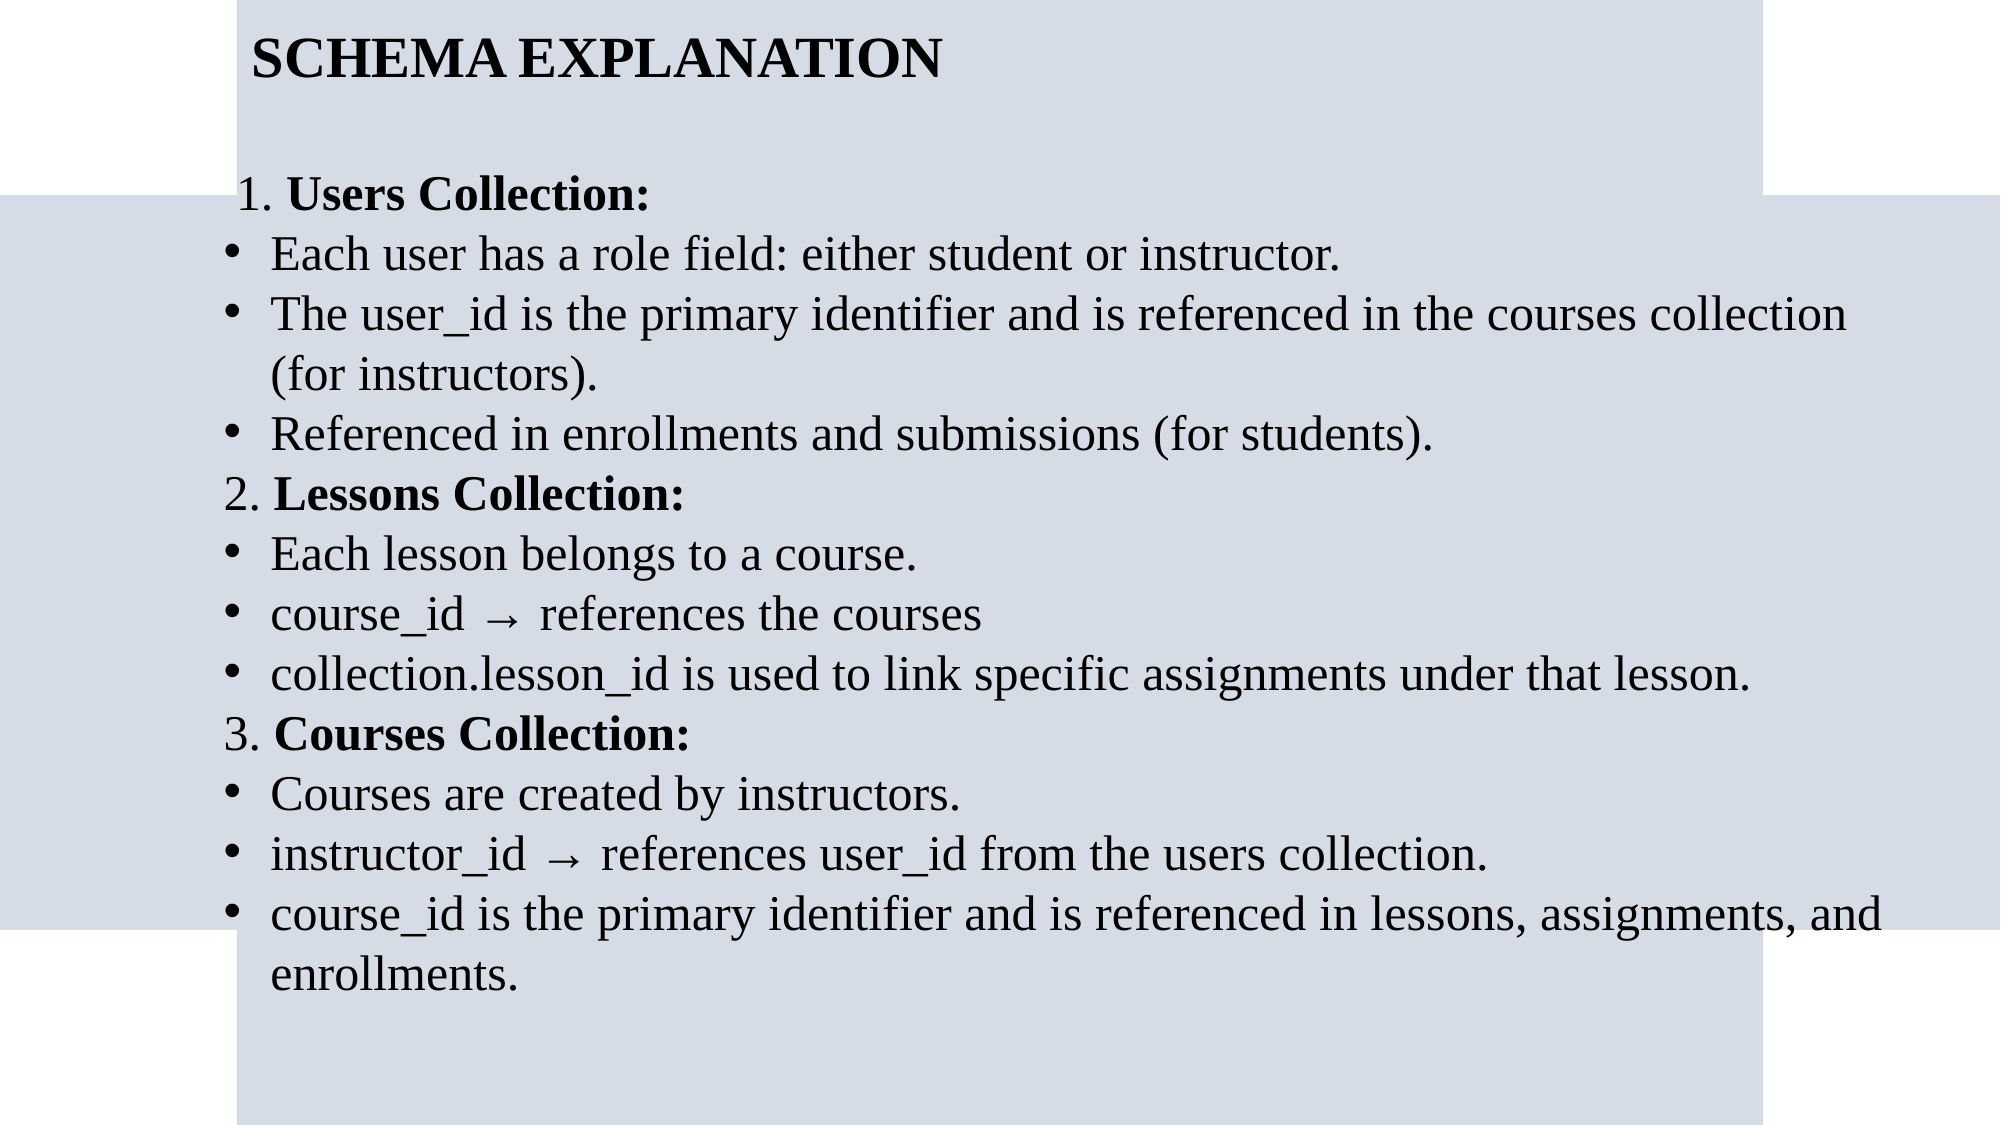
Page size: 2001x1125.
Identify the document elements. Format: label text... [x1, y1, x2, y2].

text_box [0, 0, 238, 196]
text_box SCHEMA EXPLANATION [236, 11, 1289, 97]
text_box 1. Users Collection: Each user has a role field: either student or instructor. The user_id is the primary identifier and is referenced in the courses collection (for instructors). Referenced in enrollments and submissions (for students). 2. Lessons Collection: Each lesson belongs to a course. course_id → references the courses collection.lesson_id is used to link specific assignments under that lesson. 3. Courses Collection: Courses are created by instructors. instructor_id → references user_id from the users collection. course_id is the primary identifier and is referenced in lessons, assignments, and enrollments. [208, 152, 1942, 1008]
text_box [0, 929, 238, 1125]
text_box [1762, 0, 2000, 196]
text_box [1762, 929, 2000, 1125]
